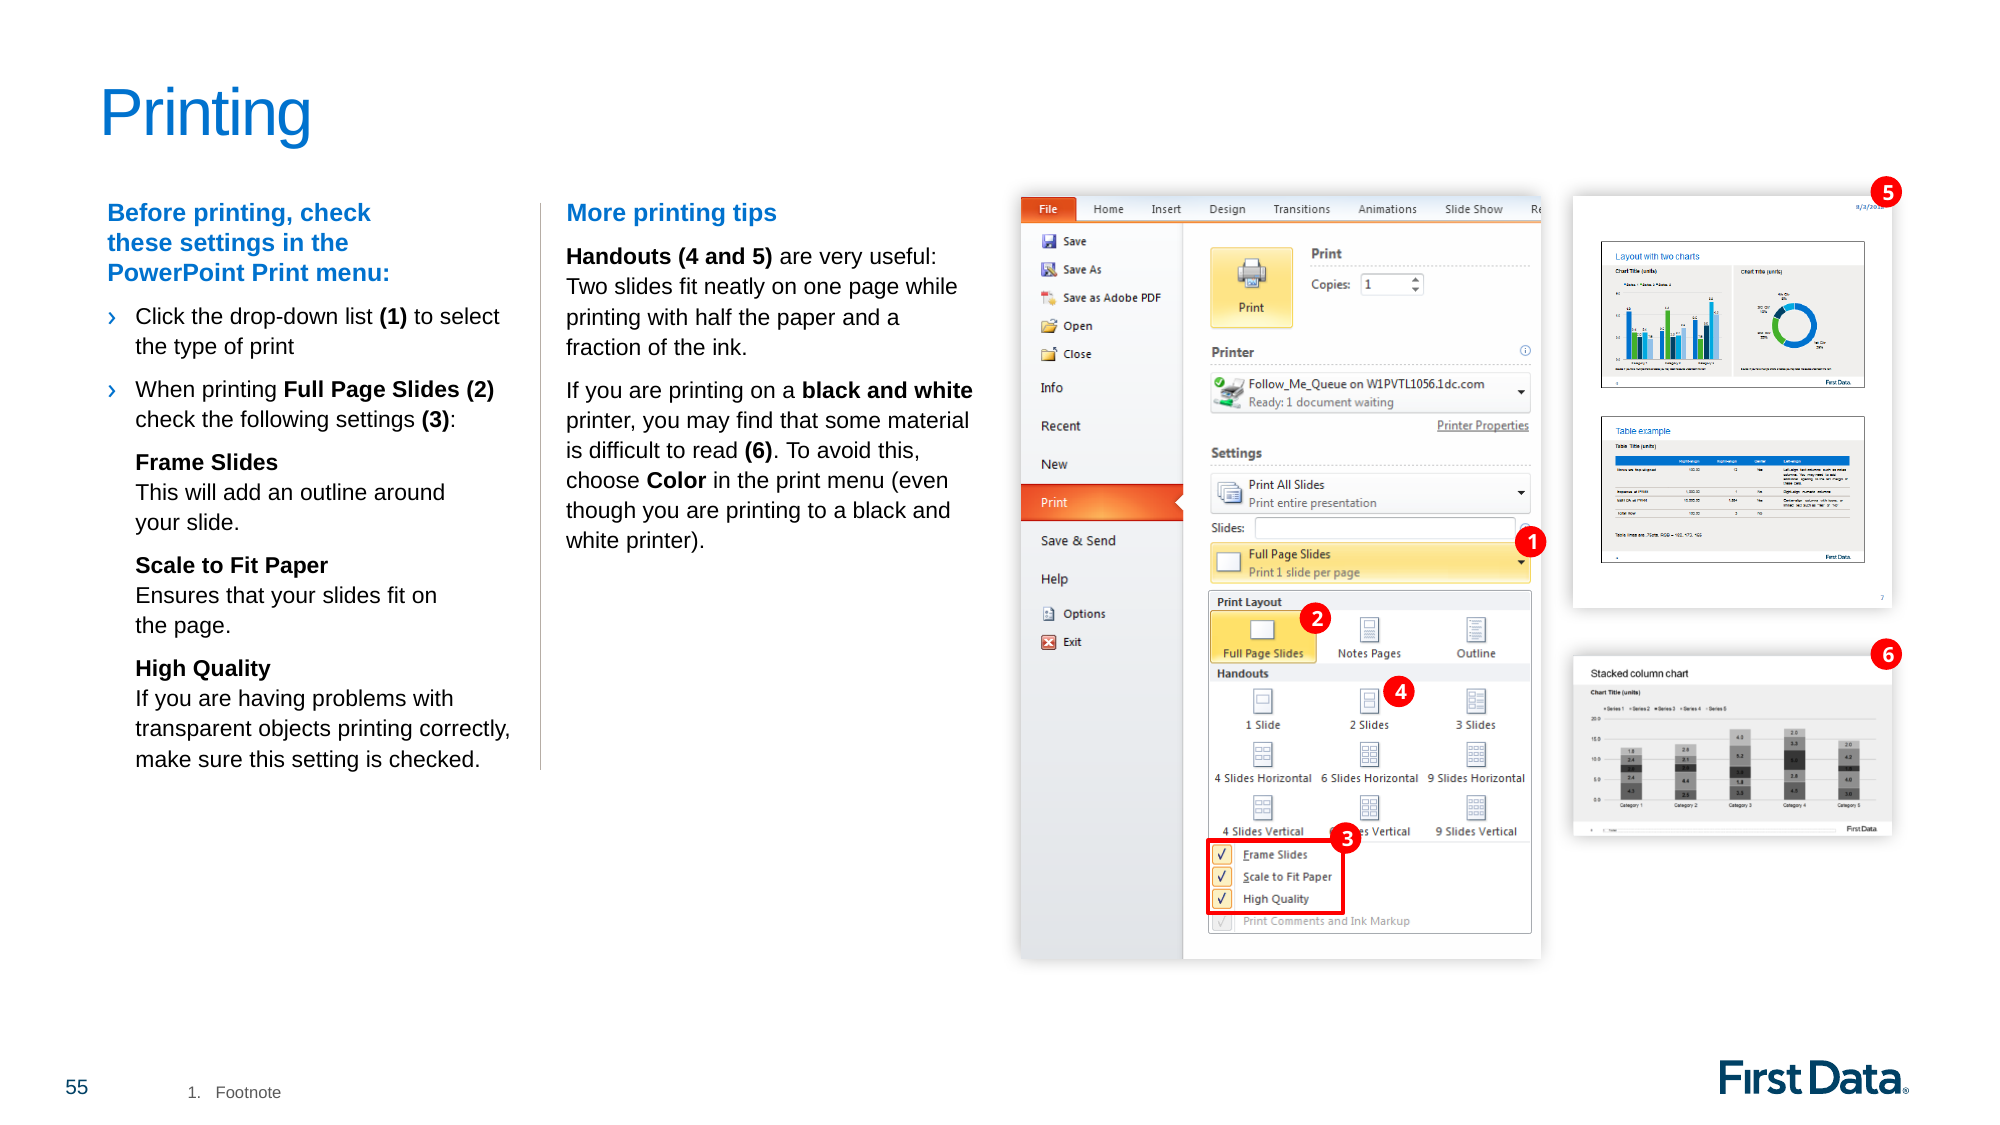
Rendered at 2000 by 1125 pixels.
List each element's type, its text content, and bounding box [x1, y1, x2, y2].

title Printing [99, 78, 1900, 151]
text_box Footnote [0, 1088, 2000, 1125]
picture [1573, 196, 1893, 608]
text_box More printing tips Handouts (4 and 5) are very useful: Two slides fit neatly on one page while printing with half the paper and a fraction of the ink. If you are printing on a black and white printer, you may find that some material is difficult to read (6). To avoid this, choose Color in the print menu (even though you are printing to a black and white printer). [566, 196, 975, 1000]
picture [1573, 655, 1893, 837]
text_box 6 [1868, 636, 1905, 669]
text_box Before printing, check these settings in the PowerPoint Print menu: Click the drop-down list (1) to select the type of print When printing Full Page Slides (2) check the following settings (3): Frame Slides This will add an outline around your slide. Scale to Fit Paper Ensures that your slides fit on the page. High Quality If you are having problems with transparent objects printing correctly, make sure this setting is checked. [107, 196, 516, 1000]
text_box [1021, 196, 1547, 959]
text_box 5 [1868, 174, 1905, 206]
